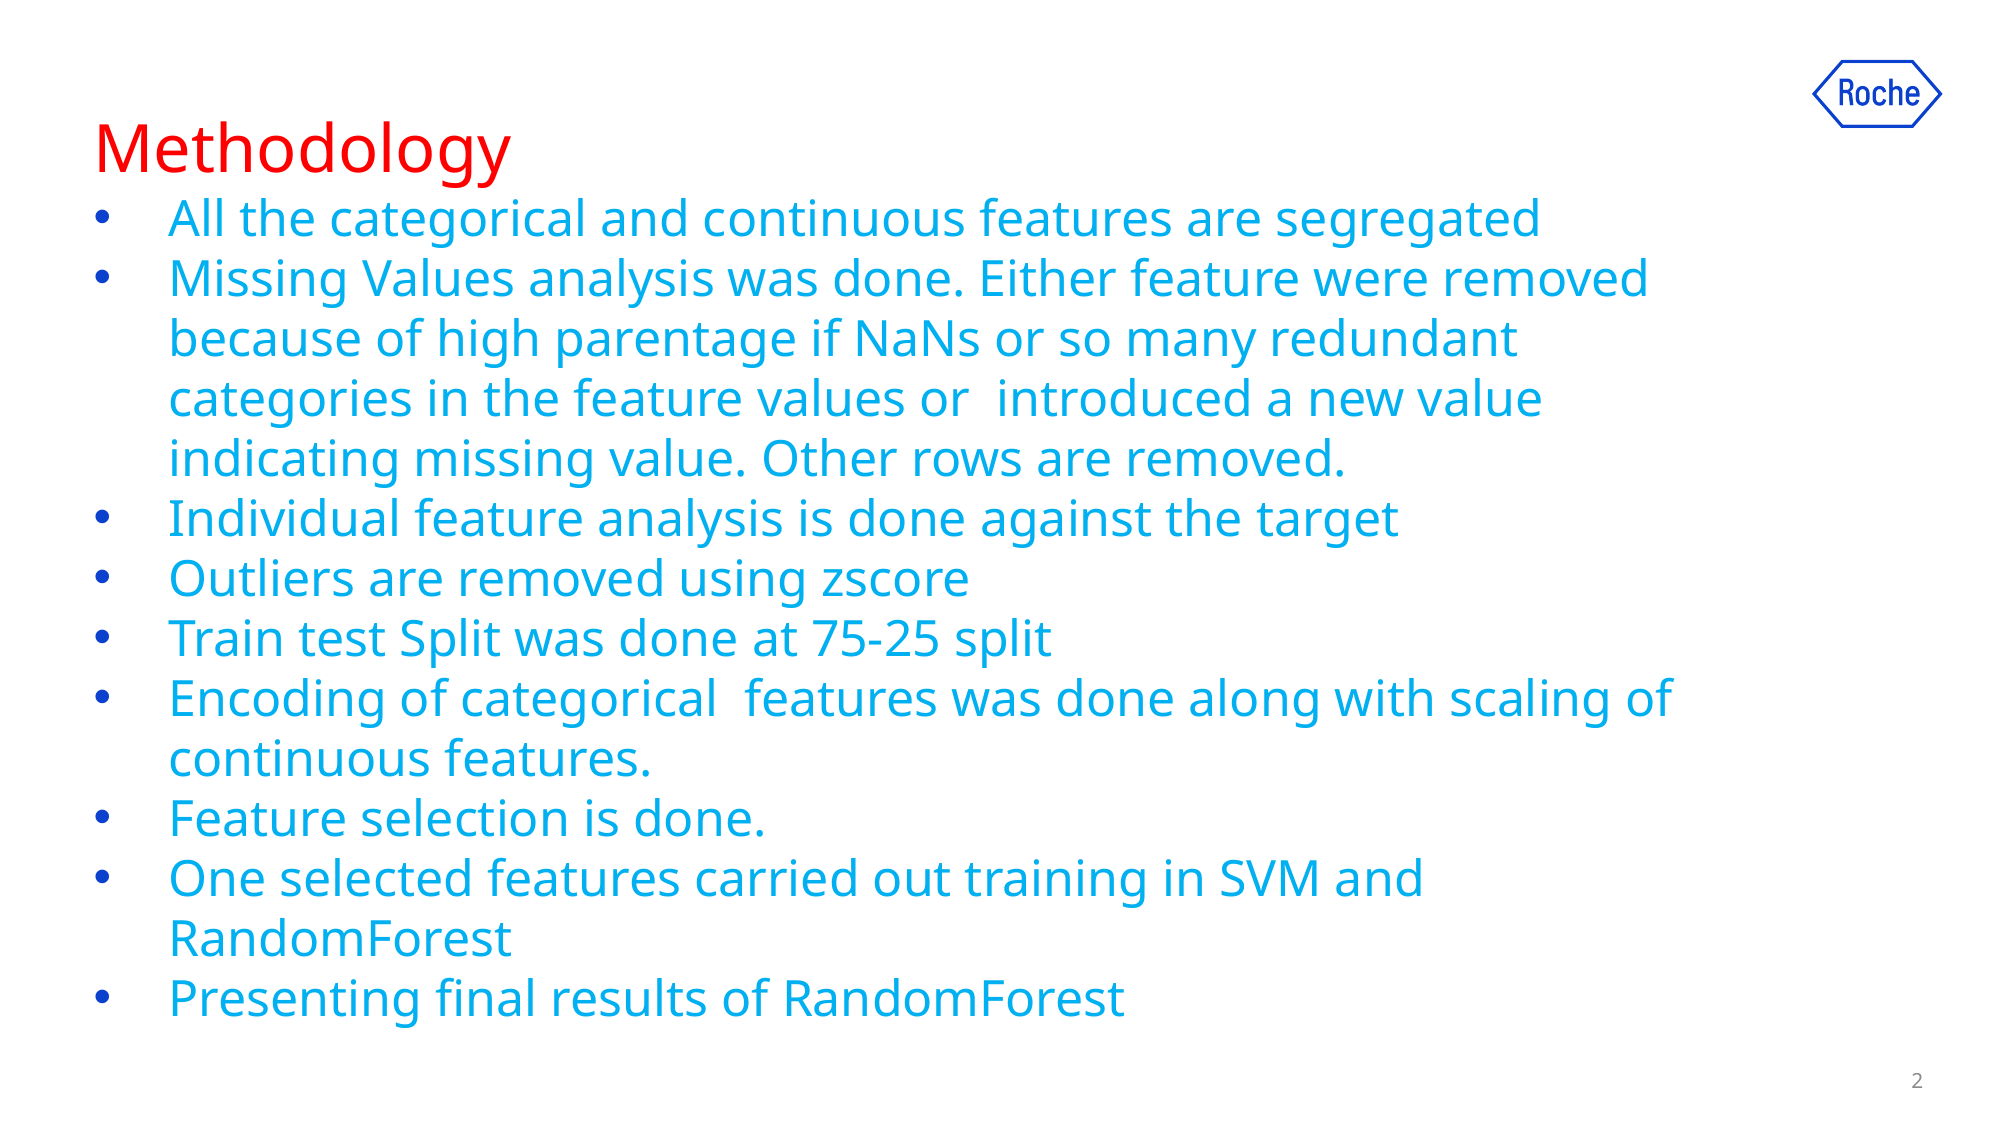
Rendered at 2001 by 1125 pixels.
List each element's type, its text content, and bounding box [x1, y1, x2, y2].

slide_number 2 [1840, 1069, 1924, 1095]
text_box Methodology All the categorical and continuous features are segregated Missing Values analysis was done. Either feature were removed because of high parentage if NaNs or so many redundant categories in the feature values or introduced a new value indicating missing value. Other rows are removed. Individual feature analysis is done against the target Outliers are removed using zscore Train test Split was done at 75-25 split Encoding of categorical features was done along with scaling of continuous features. Feature selection is done. One selected features carried out training in SVM and RandomForest Presenting final results of RandomForest [78, 98, 1774, 1125]
picture [1812, 58, 1943, 129]
